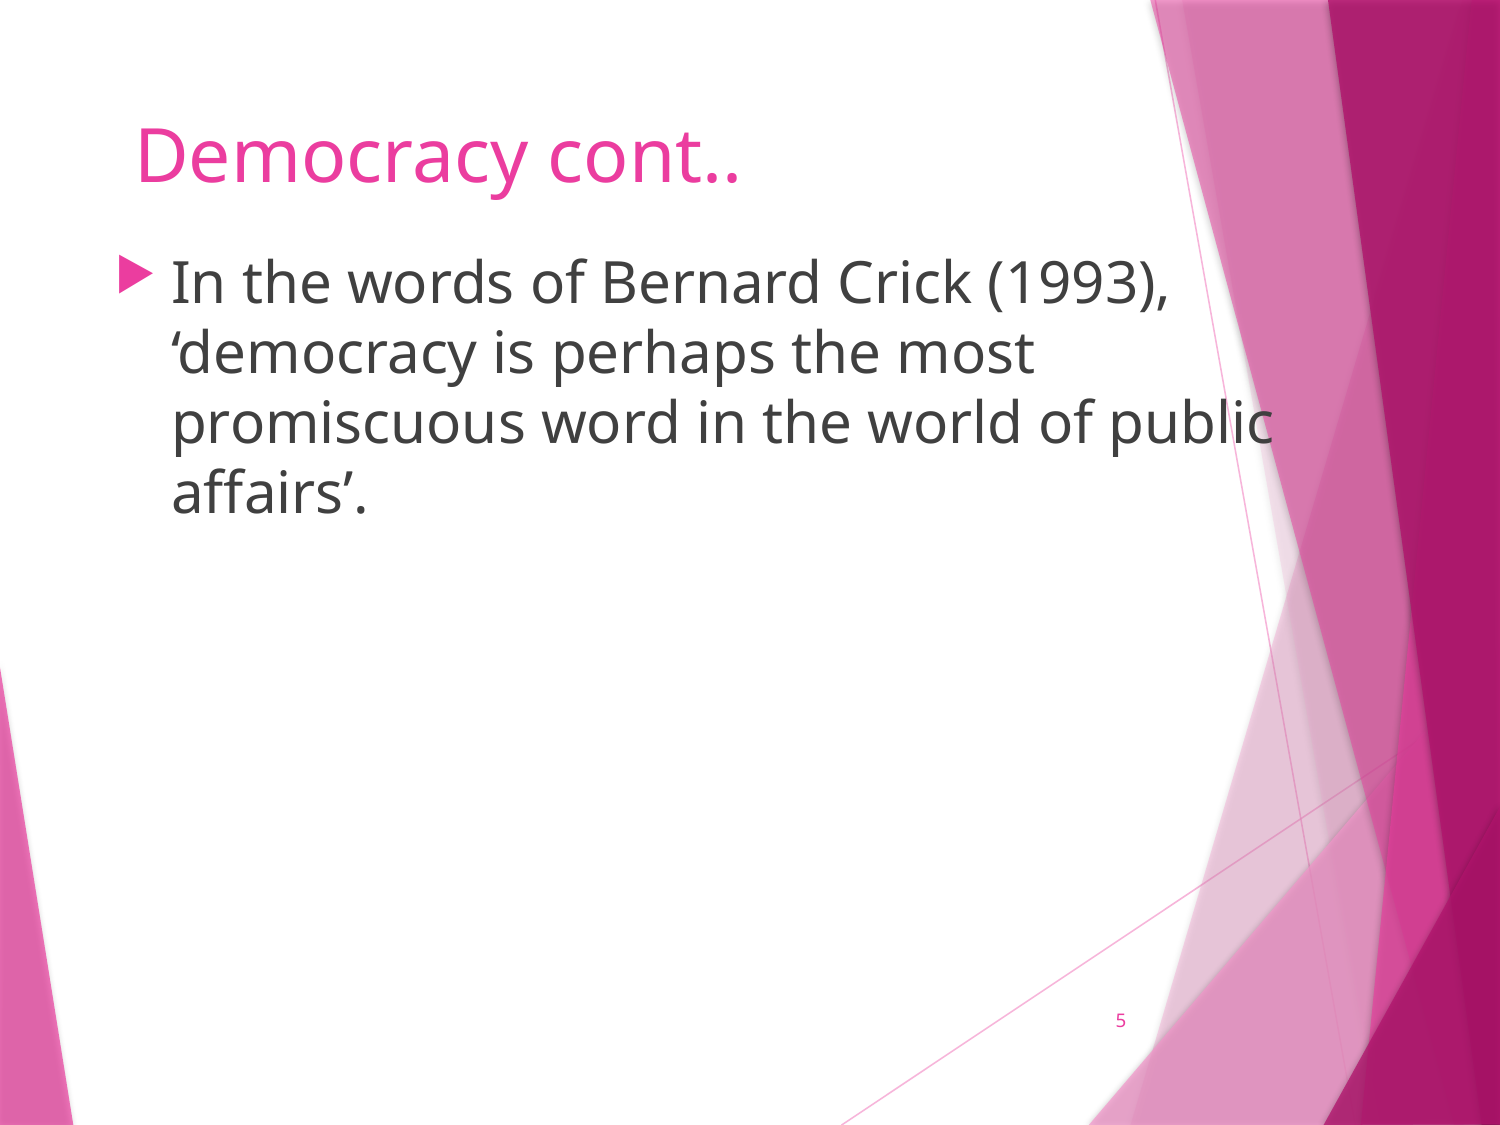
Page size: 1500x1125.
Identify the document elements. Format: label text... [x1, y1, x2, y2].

list In the words of Bernard Crick (1993), ‘democracy is perhaps the most promiscuous word in the world of public affairs’. [99, 237, 1363, 992]
slide_number 5 [1057, 991, 1142, 1051]
title Democracy cont.. [99, 99, 1142, 237]
